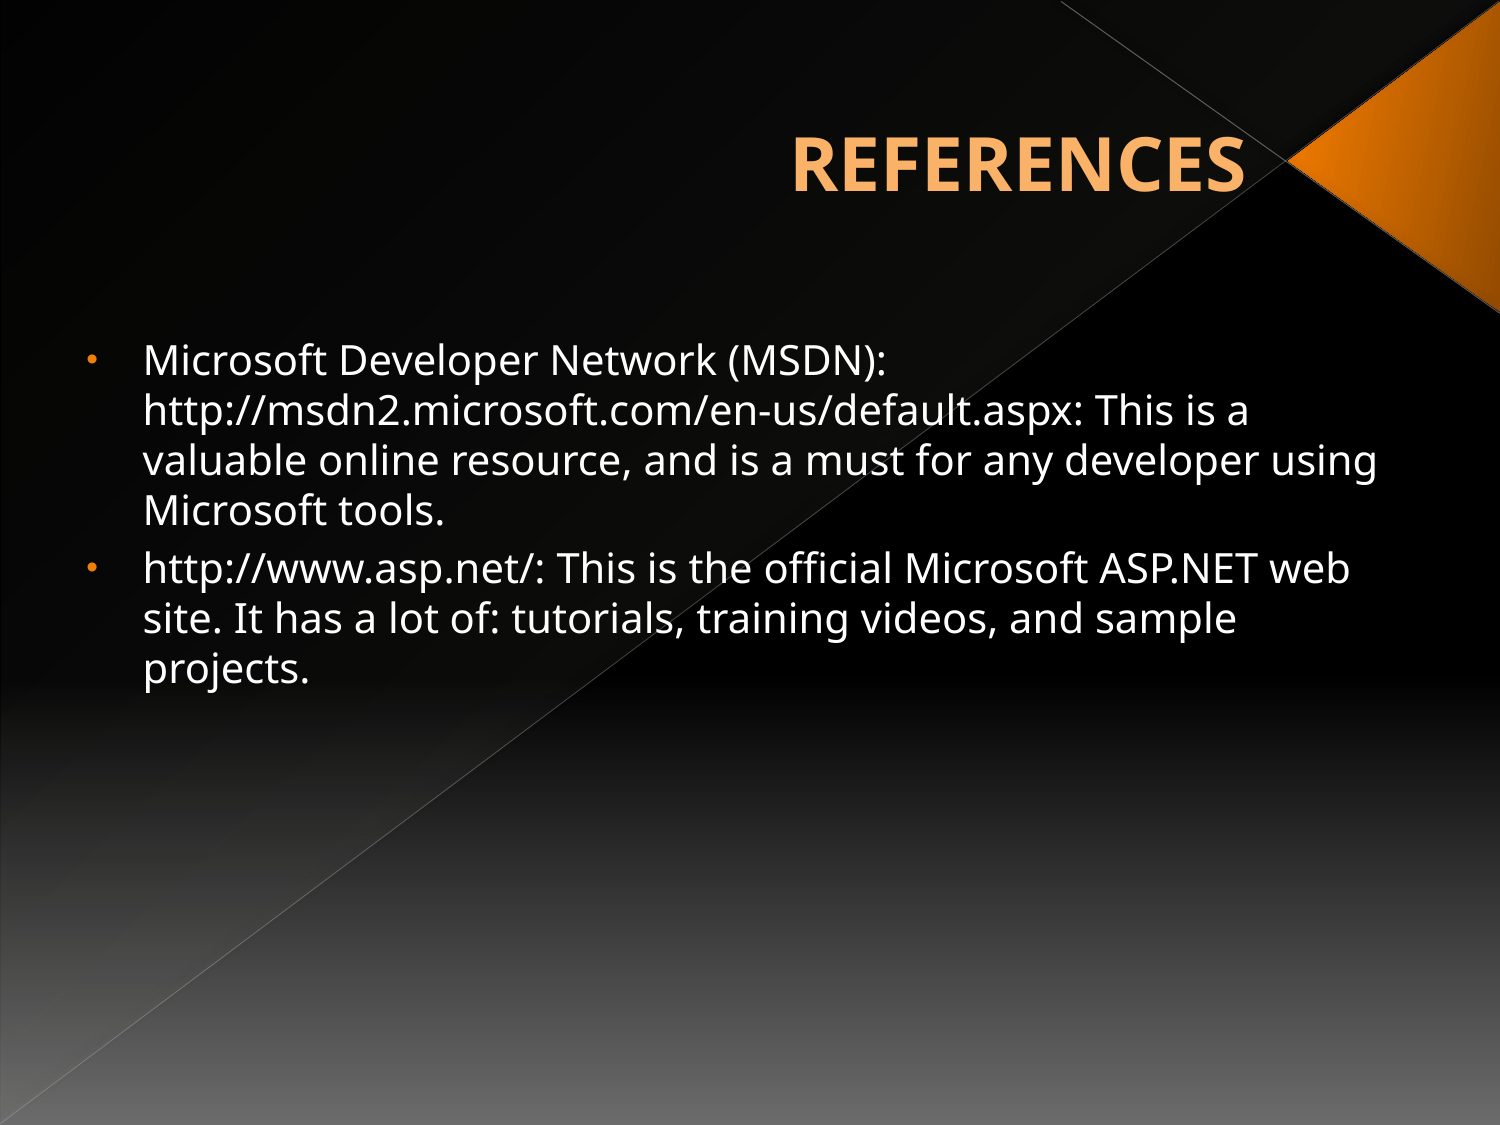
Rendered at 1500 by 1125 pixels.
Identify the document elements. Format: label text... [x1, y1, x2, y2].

list Microsoft Developer Network (MSDN): http://msdn2.microsoft.com/en-us/default.aspx: This is a valuable online resource, and is a must for any developer using Microsoft tools. http://www.asp.net/: This is the official Microsoft ASP.NET web site. It has a lot of: tutorials, training videos, and sample projects. [62, 267, 1426, 1088]
title REFERENCES [62, 75, 1263, 249]
